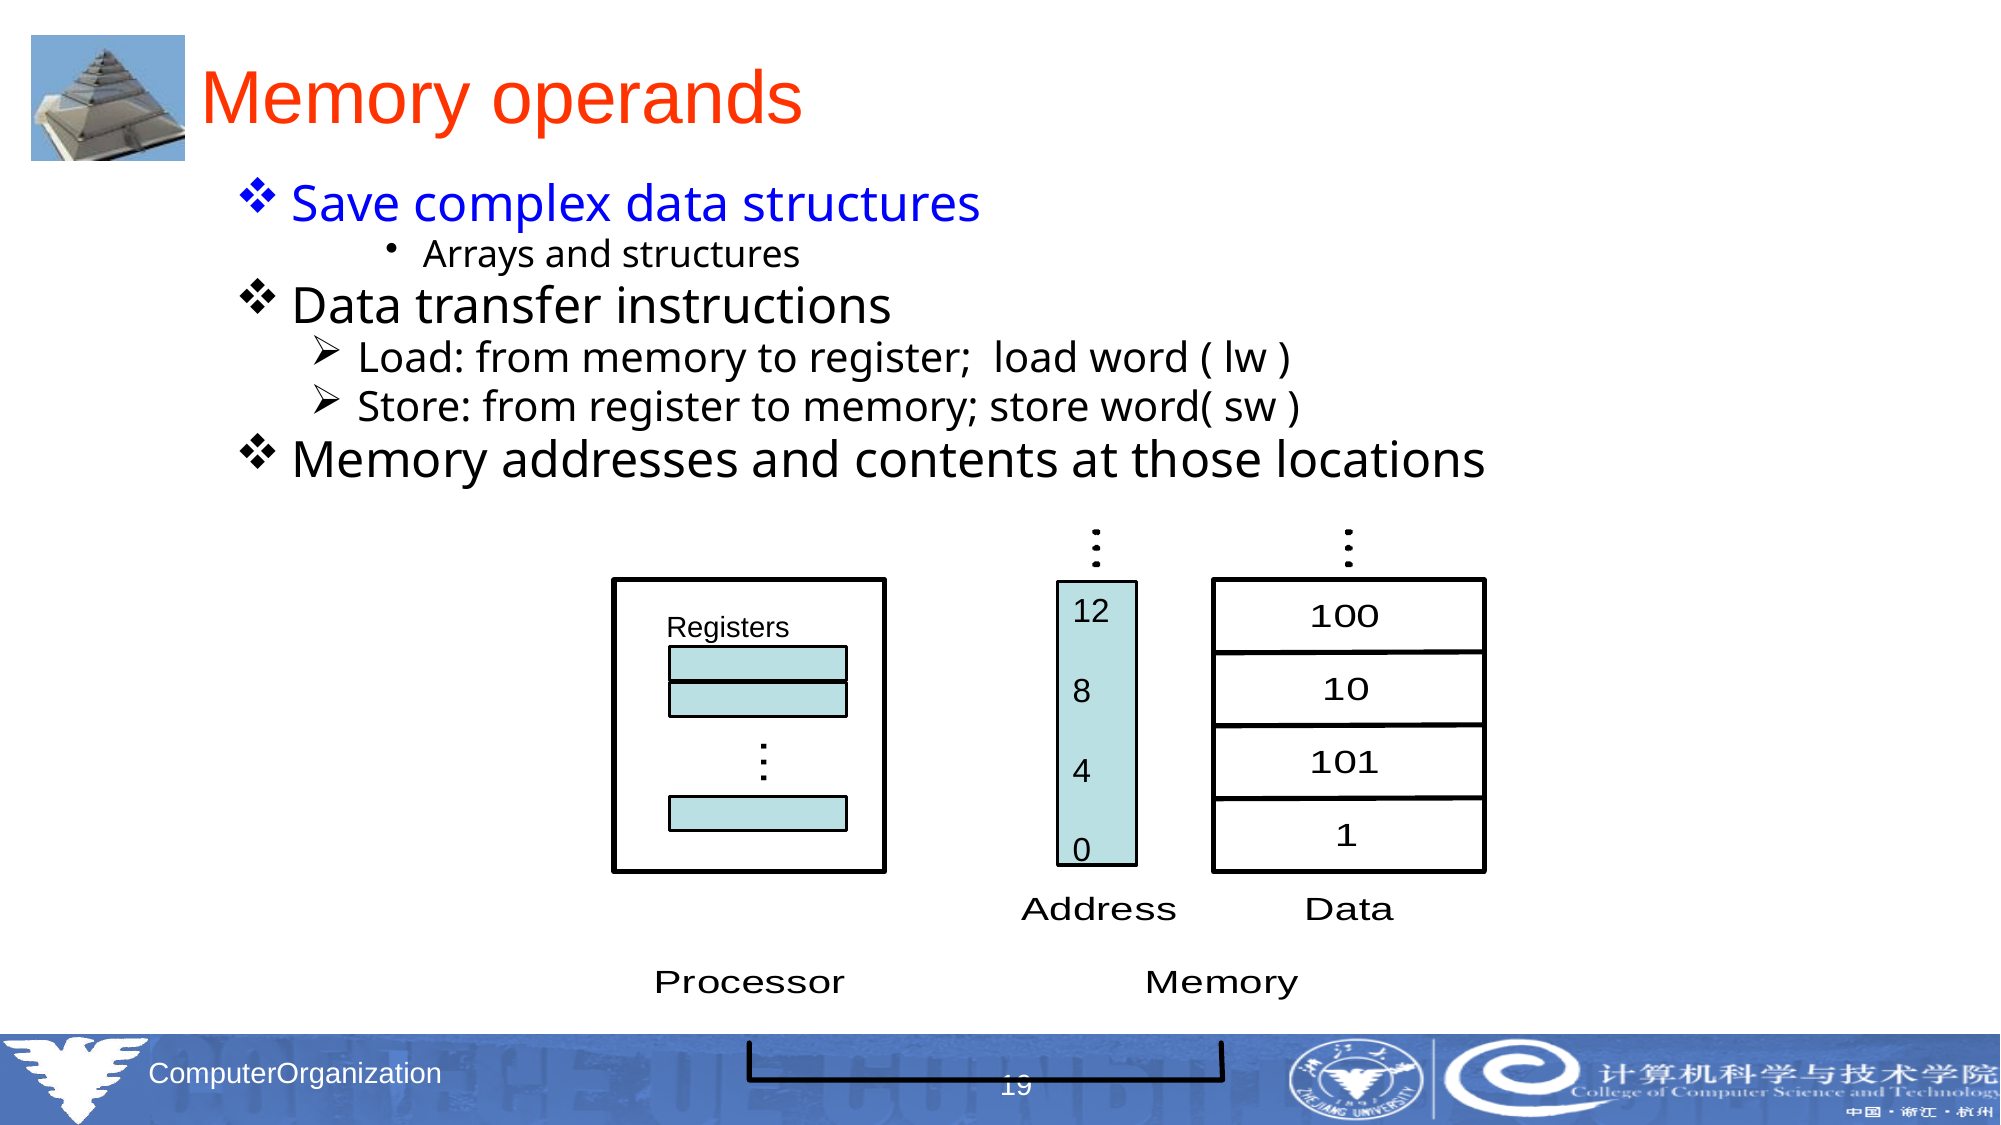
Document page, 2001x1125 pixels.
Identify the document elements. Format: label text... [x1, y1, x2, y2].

picture [31, 35, 184, 161]
list Save complex data structures Arrays and structures Data transfer instructions Load: from memory to register; load word ( lw ) Store: from register to memory; store word( sw ) Memory addresses and contents at those locations [220, 175, 1683, 540]
picture [0, 526, 2000, 1125]
title Memory operands [184, 0, 1953, 188]
